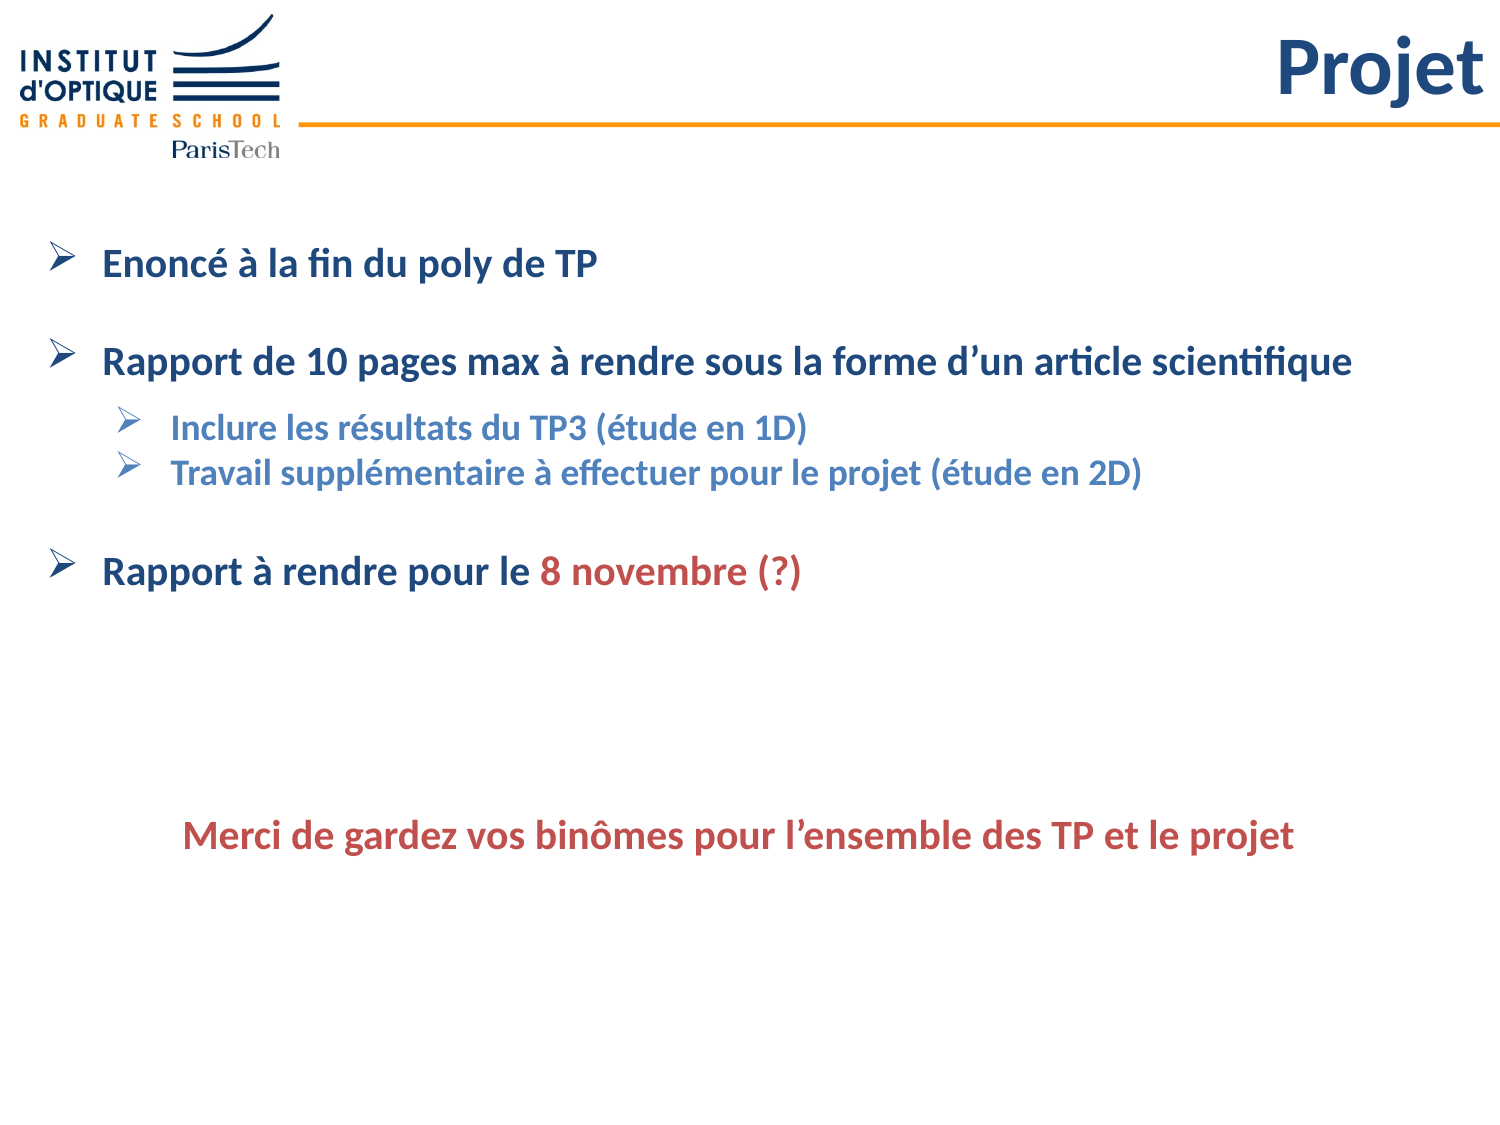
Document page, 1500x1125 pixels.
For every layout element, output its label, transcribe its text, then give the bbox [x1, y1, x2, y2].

text_box Enoncé à la fin du poly de TP [46, 222, 1432, 300]
text_box Inclure les résultats du TP3 (étude en 1D) Travail supplémentaire à effectuer pour le projet (étude en 2D) [114, 402, 1241, 493]
text_box Merci de gardez vos binômes pour l’ensemble des TP et le projet [46, 794, 1432, 872]
picture [20, 14, 280, 158]
text_box Rapport à rendre pour le 8 novembre (?) [46, 530, 1432, 607]
text_box Rapport de 10 pages max à rendre sous la forme d’un article scientifique [46, 319, 1432, 397]
title Projet [150, 0, 1500, 127]
